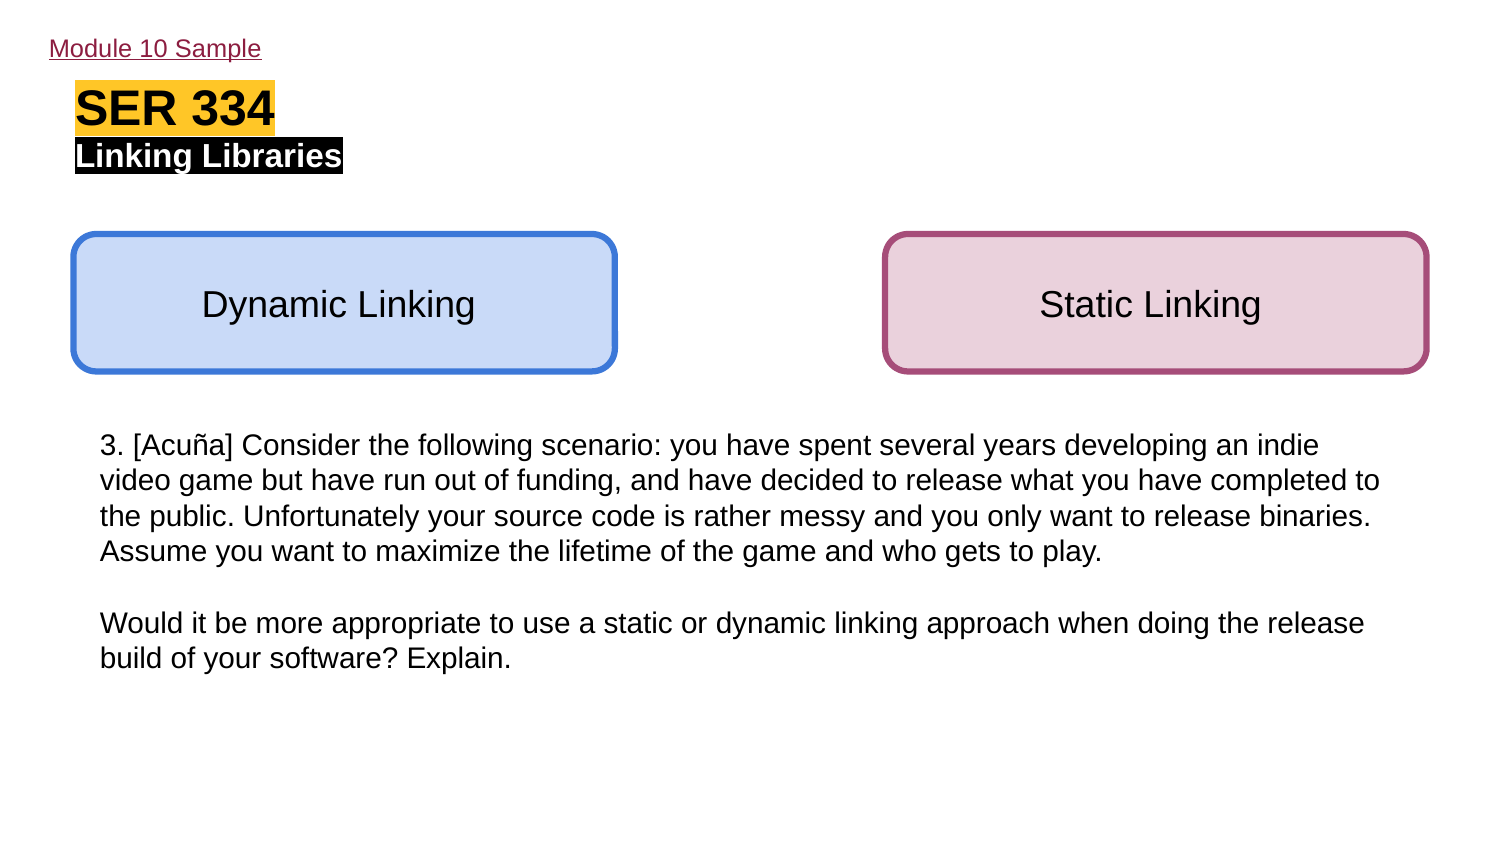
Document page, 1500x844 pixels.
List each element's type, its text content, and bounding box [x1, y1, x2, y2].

text_box Module 10 Sample [33, 16, 446, 78]
text_box Linking Libraries [75, 133, 1052, 177]
text_box 3. [Acuña] Consider the following scenario: you have spent several years developing an indie video game but have run out of funding, and have decided to release what you have completed to the public. Unfortunately your source code is rather messy and you only want to release binaries. Assume you want to maximize the lifetime of the game and who gets to play. Would it be more appropriate to use a static or dynamic linking approach when doing the release build of your software? Explain. [85, 410, 1415, 726]
text_box Dynamic Linking [73, 233, 615, 372]
text_box SER 334 [75, 75, 804, 133]
text_box Static Linking [885, 233, 1427, 372]
